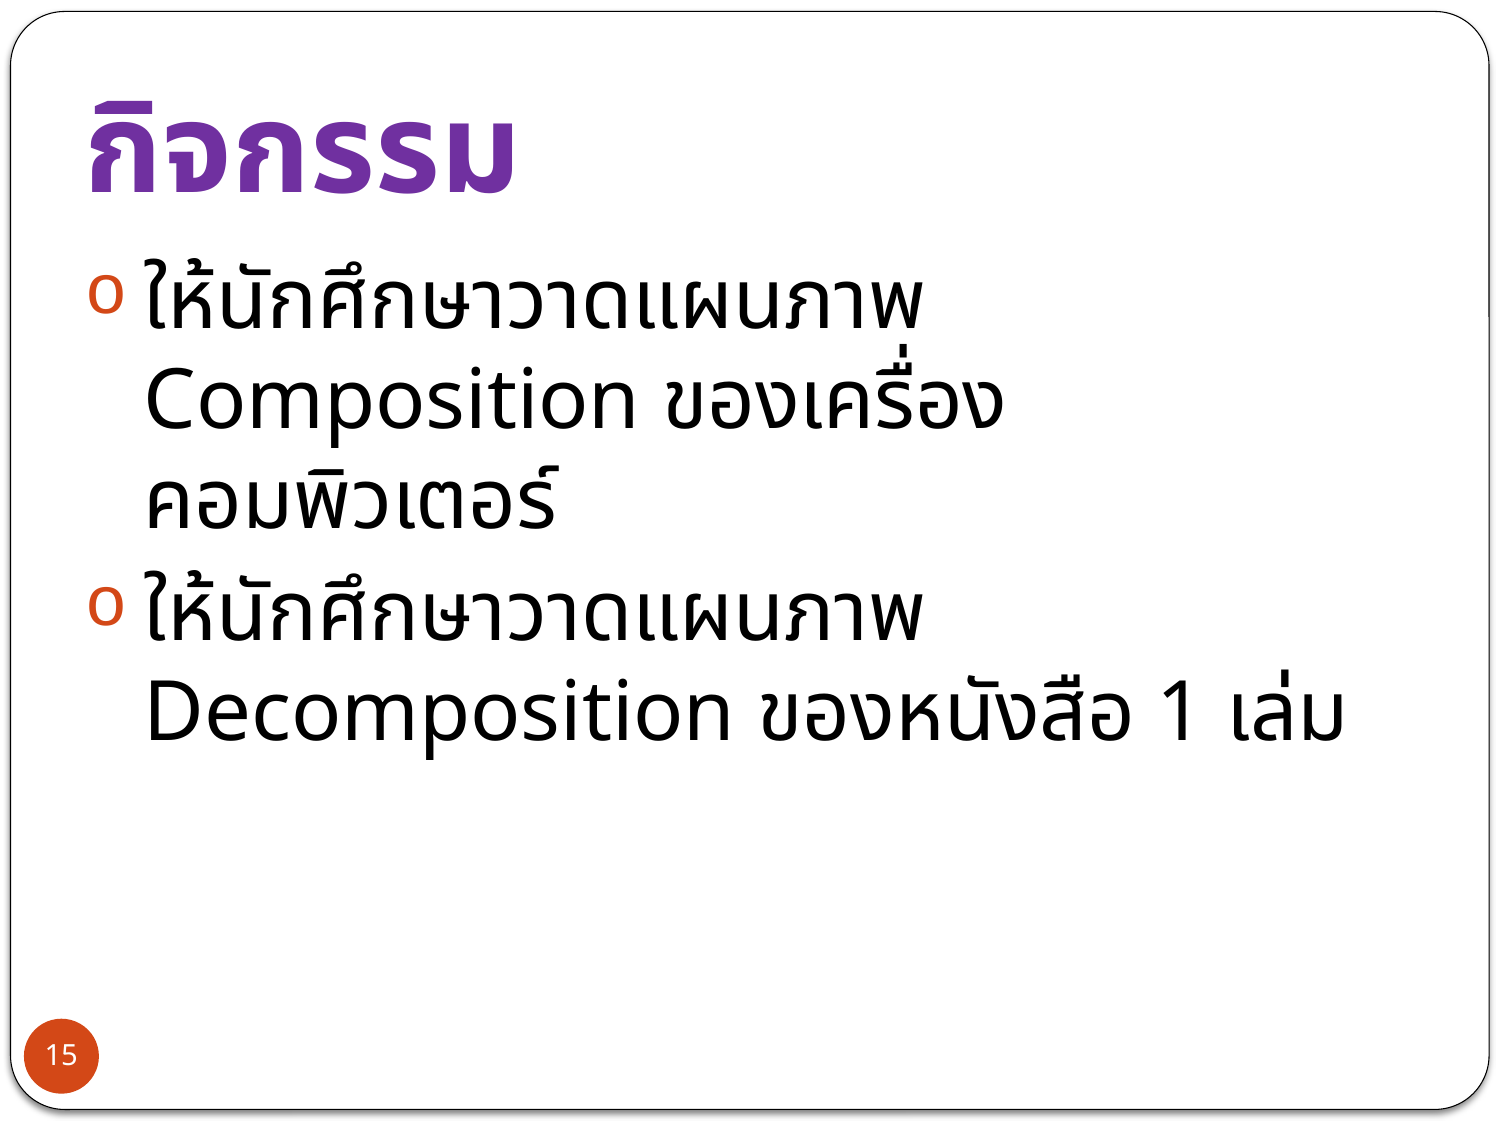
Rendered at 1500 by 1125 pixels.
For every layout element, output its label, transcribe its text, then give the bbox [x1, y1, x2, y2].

list ให้นักศึกษาวาดแผนภาพ Composition ของเครื่องคอมพิวเตอร์ ให้นักศึกษาวาดแผนภาพ Decomposition ของหนังสือ 1 เล่ม [70, 237, 1425, 988]
title กิจกรรม [70, 45, 1425, 233]
slide_number 15 [23, 1018, 99, 1094]
